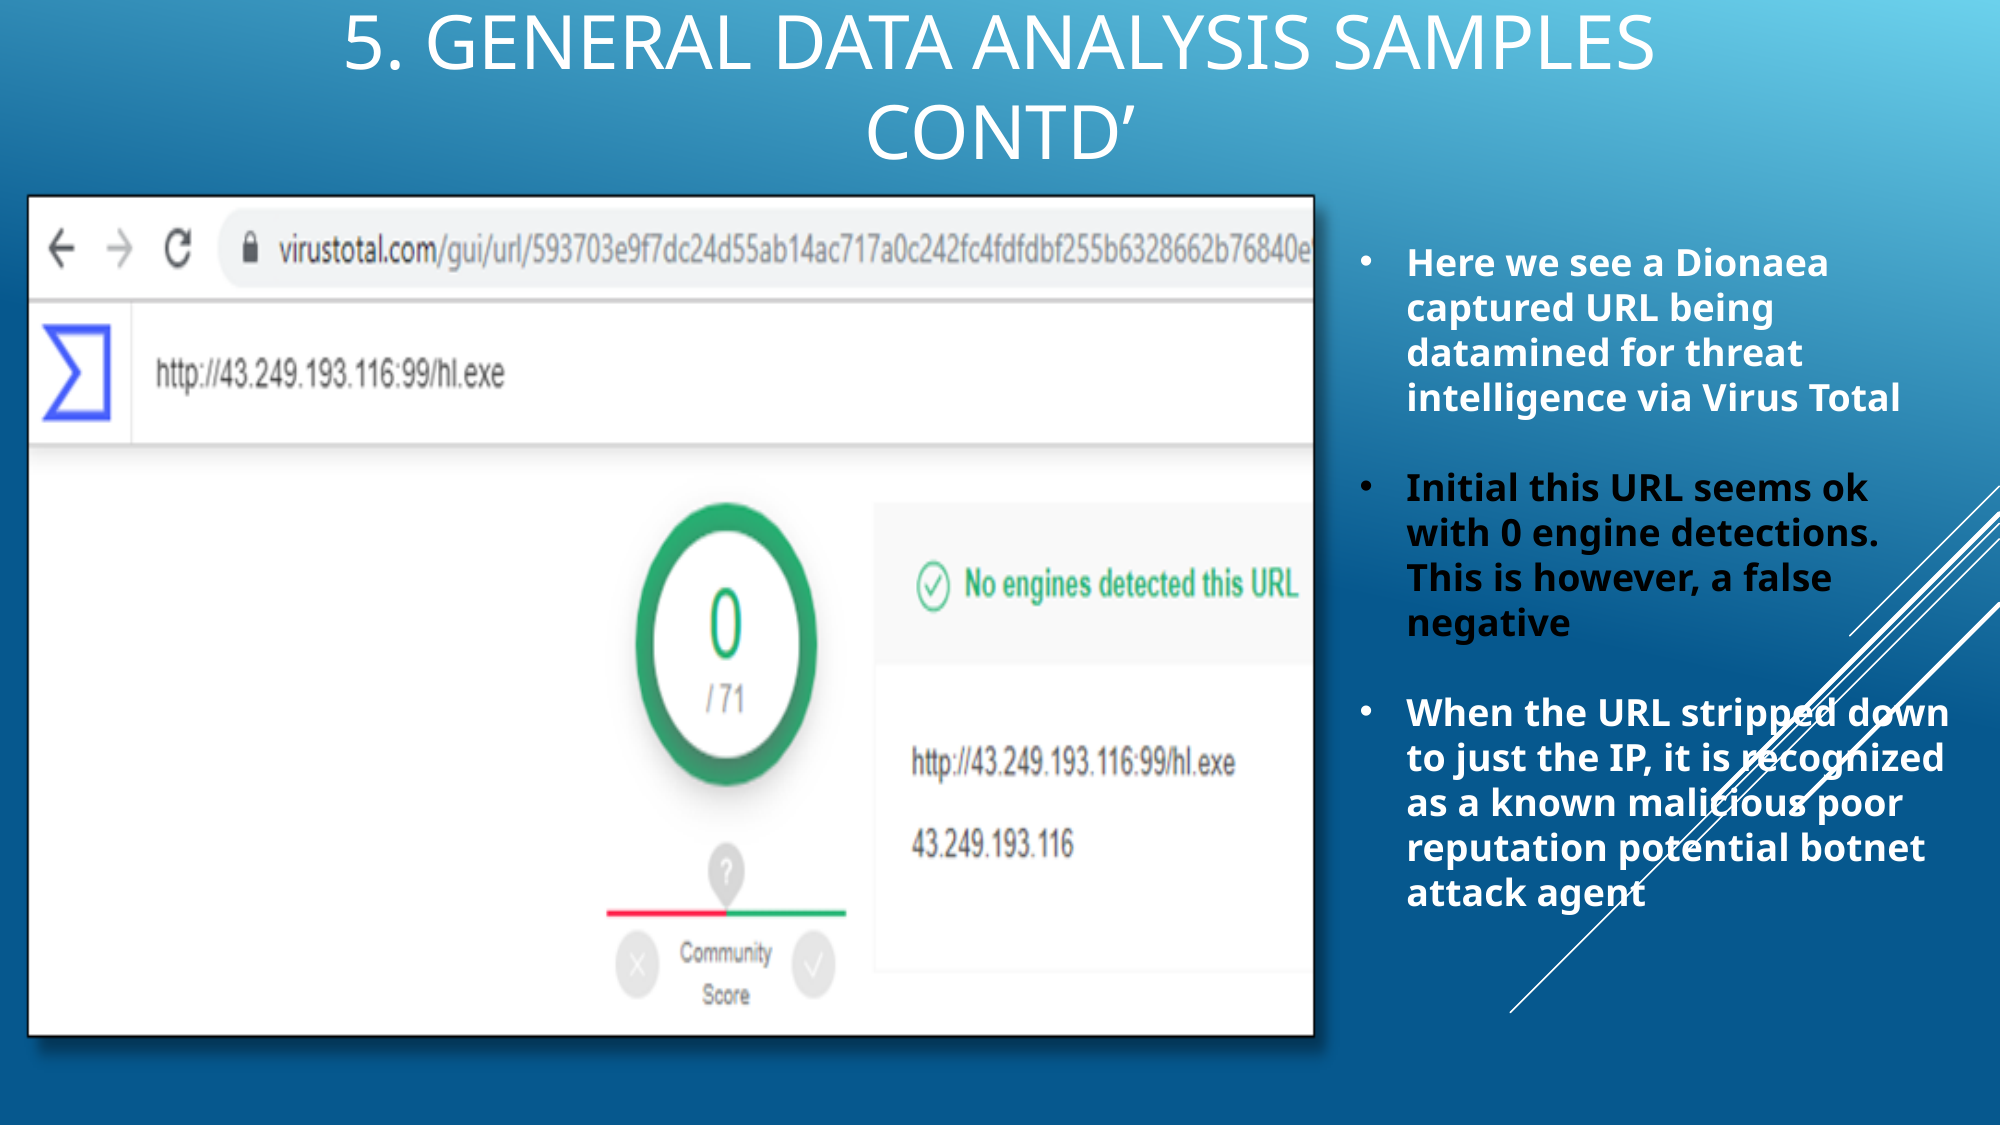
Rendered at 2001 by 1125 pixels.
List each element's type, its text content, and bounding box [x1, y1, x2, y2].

title 5. General DATA ANALYSIs SAMPLES CONTD’ [300, 0, 1700, 209]
picture [20, 184, 1345, 1081]
text_box Here we see a Dionaea captured URL being datamined for threat intelligence via Virus Total Initial this URL seems ok with 0 engine detections. This is however, a false negative When the URL stripped down to just the IP, it is recognized as a known malicious poor reputation potential botnet attack agent [1345, 231, 1971, 1011]
